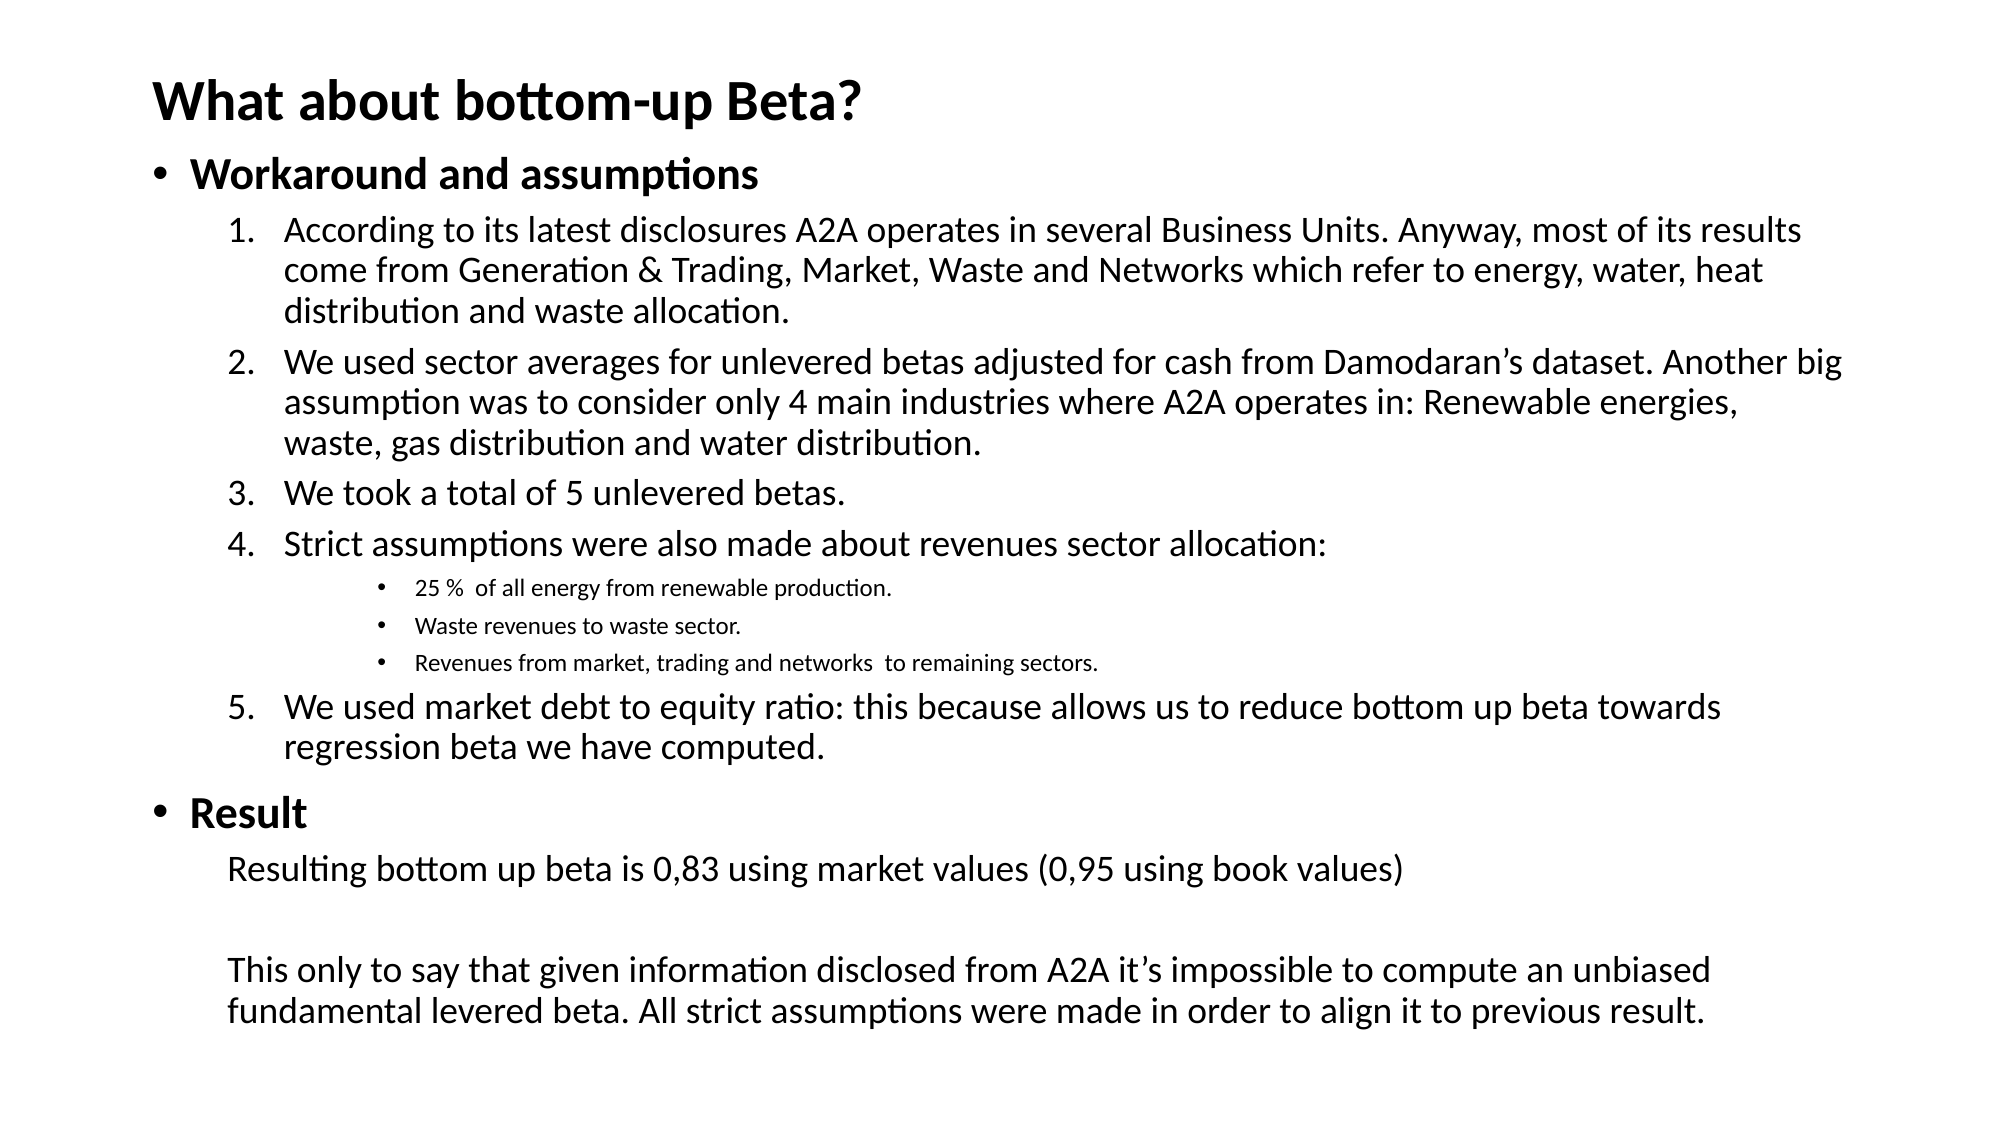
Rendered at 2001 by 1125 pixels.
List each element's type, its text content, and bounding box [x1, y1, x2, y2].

list Workaround and assumptions According to its latest disclosures A2A operates in several Business Units. Anyway, most of its results come from Generation & Trading, Market, Waste and Networks which refer to energy, water, heat distribution and waste allocation. We used sector averages for unlevered betas adjusted for cash from Damodaran’s dataset. Another big assumption was to consider only 4 main industries where A2A operates in: Renewable energies, waste, gas distribution and water distribution. We took a total of 5 unlevered betas. Strict assumptions were also made about revenues sector allocation: 25 % of all energy from renewable production. Waste revenues to waste sector. Revenues from market, trading and networks to remaining sectors. We used market debt to equity ratio: this because allows us to reduce bottom up beta towards regression beta we have computed. Result Resulting bottom up beta is 0,83 using market values (0,95 using book values) This only to say that given information disclosed from A2A it’s impossible to compute an unbiased fundamental levered beta. All strict assumptions were made in order to align it to previous result. [137, 142, 1863, 1078]
title What about bottom-up Beta? [137, 59, 1863, 142]
